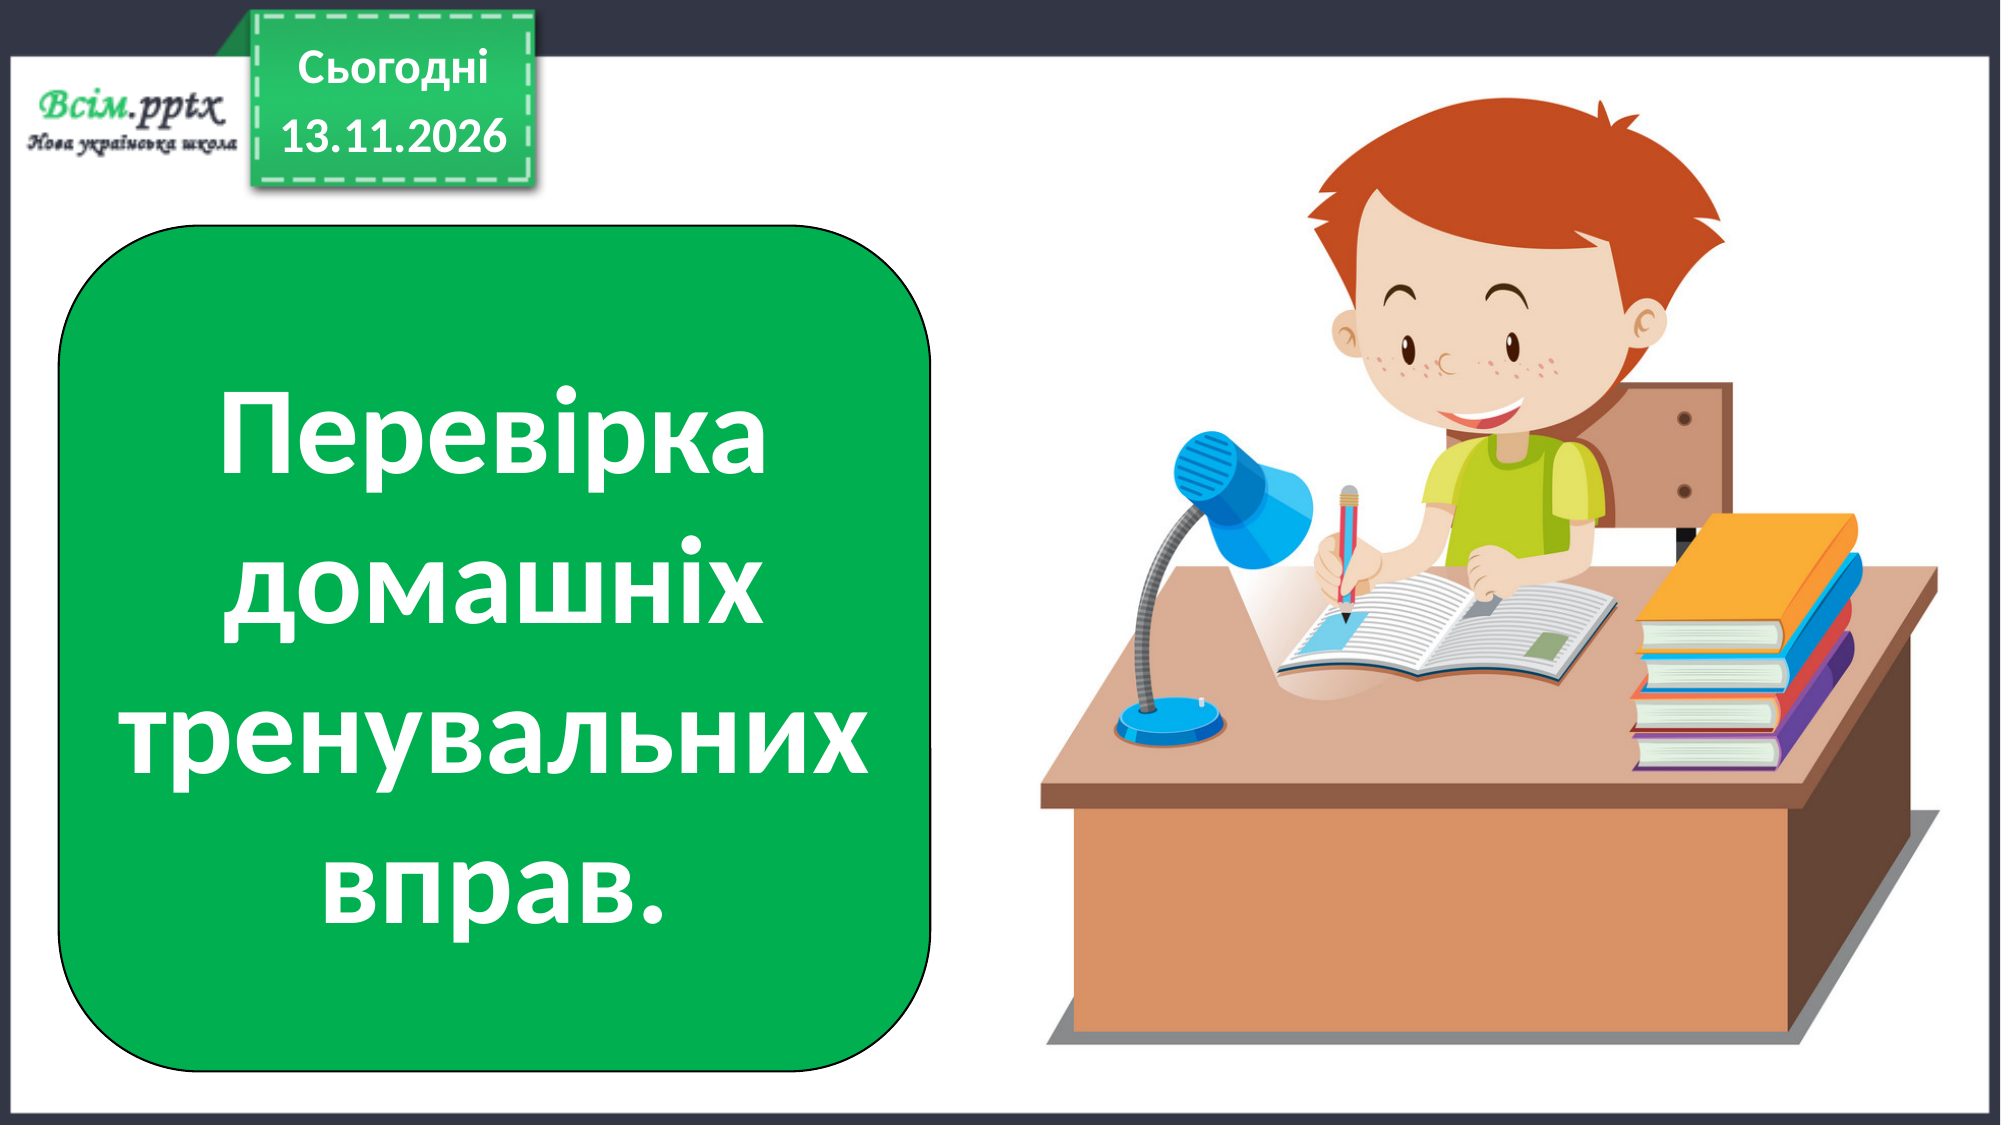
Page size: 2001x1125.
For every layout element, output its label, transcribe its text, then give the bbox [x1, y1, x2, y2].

text_box Перевірка домашніх тренувальних вправ. [57, 224, 932, 1073]
picture [0, 0, 2001, 1125]
text_box Сьогодні [284, 26, 535, 101]
text_box 15.02.2022 [263, 101, 524, 164]
